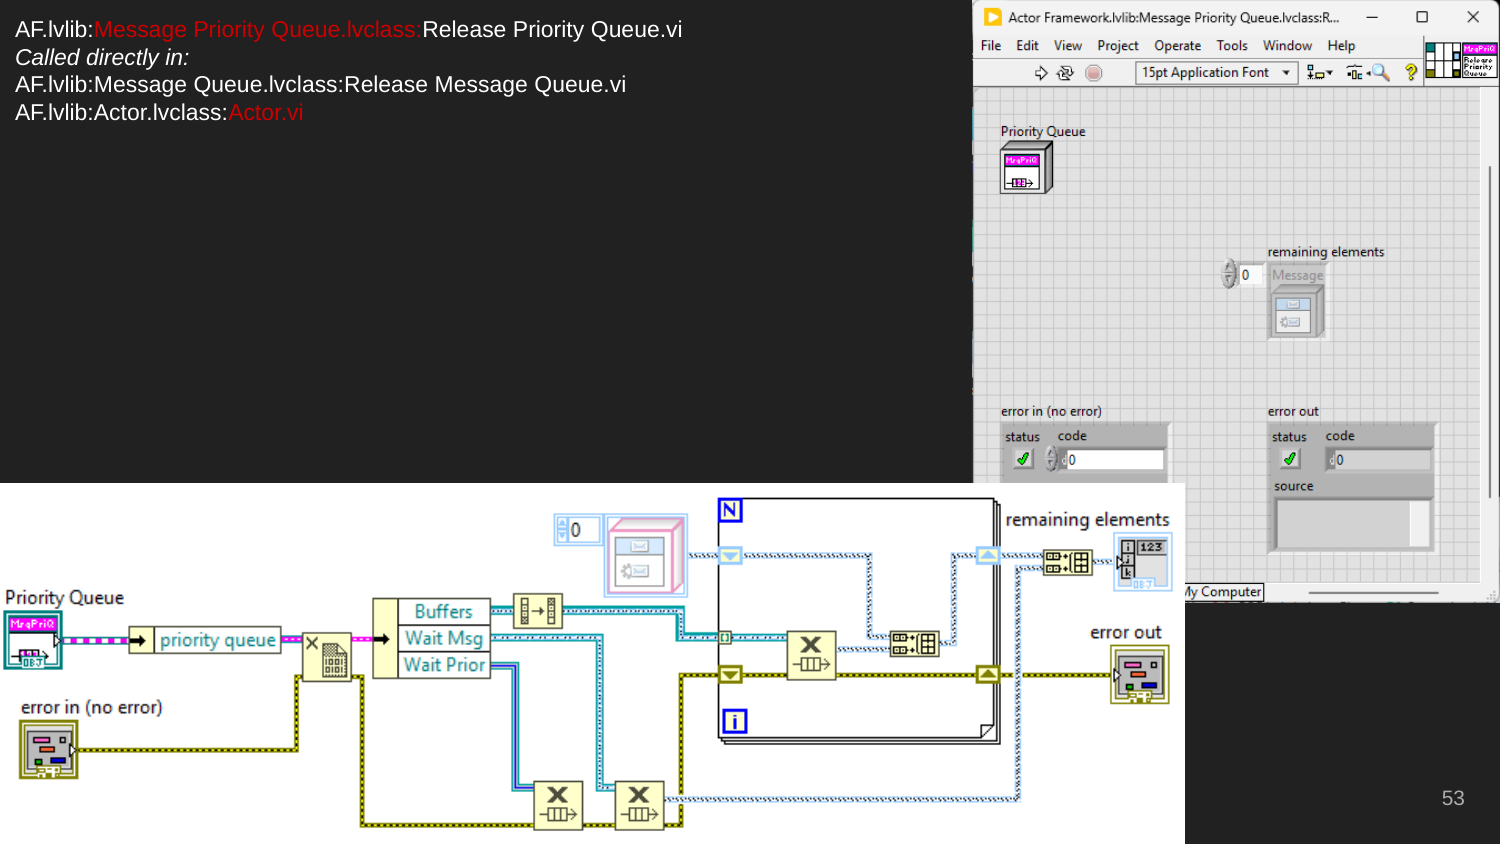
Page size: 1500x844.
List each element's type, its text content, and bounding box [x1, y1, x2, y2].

title AF.lvlib:Message Priority Queue.lvclass:Release Priority Queue.vi Called directly in: AF.lvlib:Message Queue.lvclass:Release Message Queue.vi AF.lvlib:Actor.lvclass:Actor.vi [0, 0, 969, 193]
slide_number ‹#› [1389, 764, 1480, 830]
picture [0, 0, 1500, 844]
